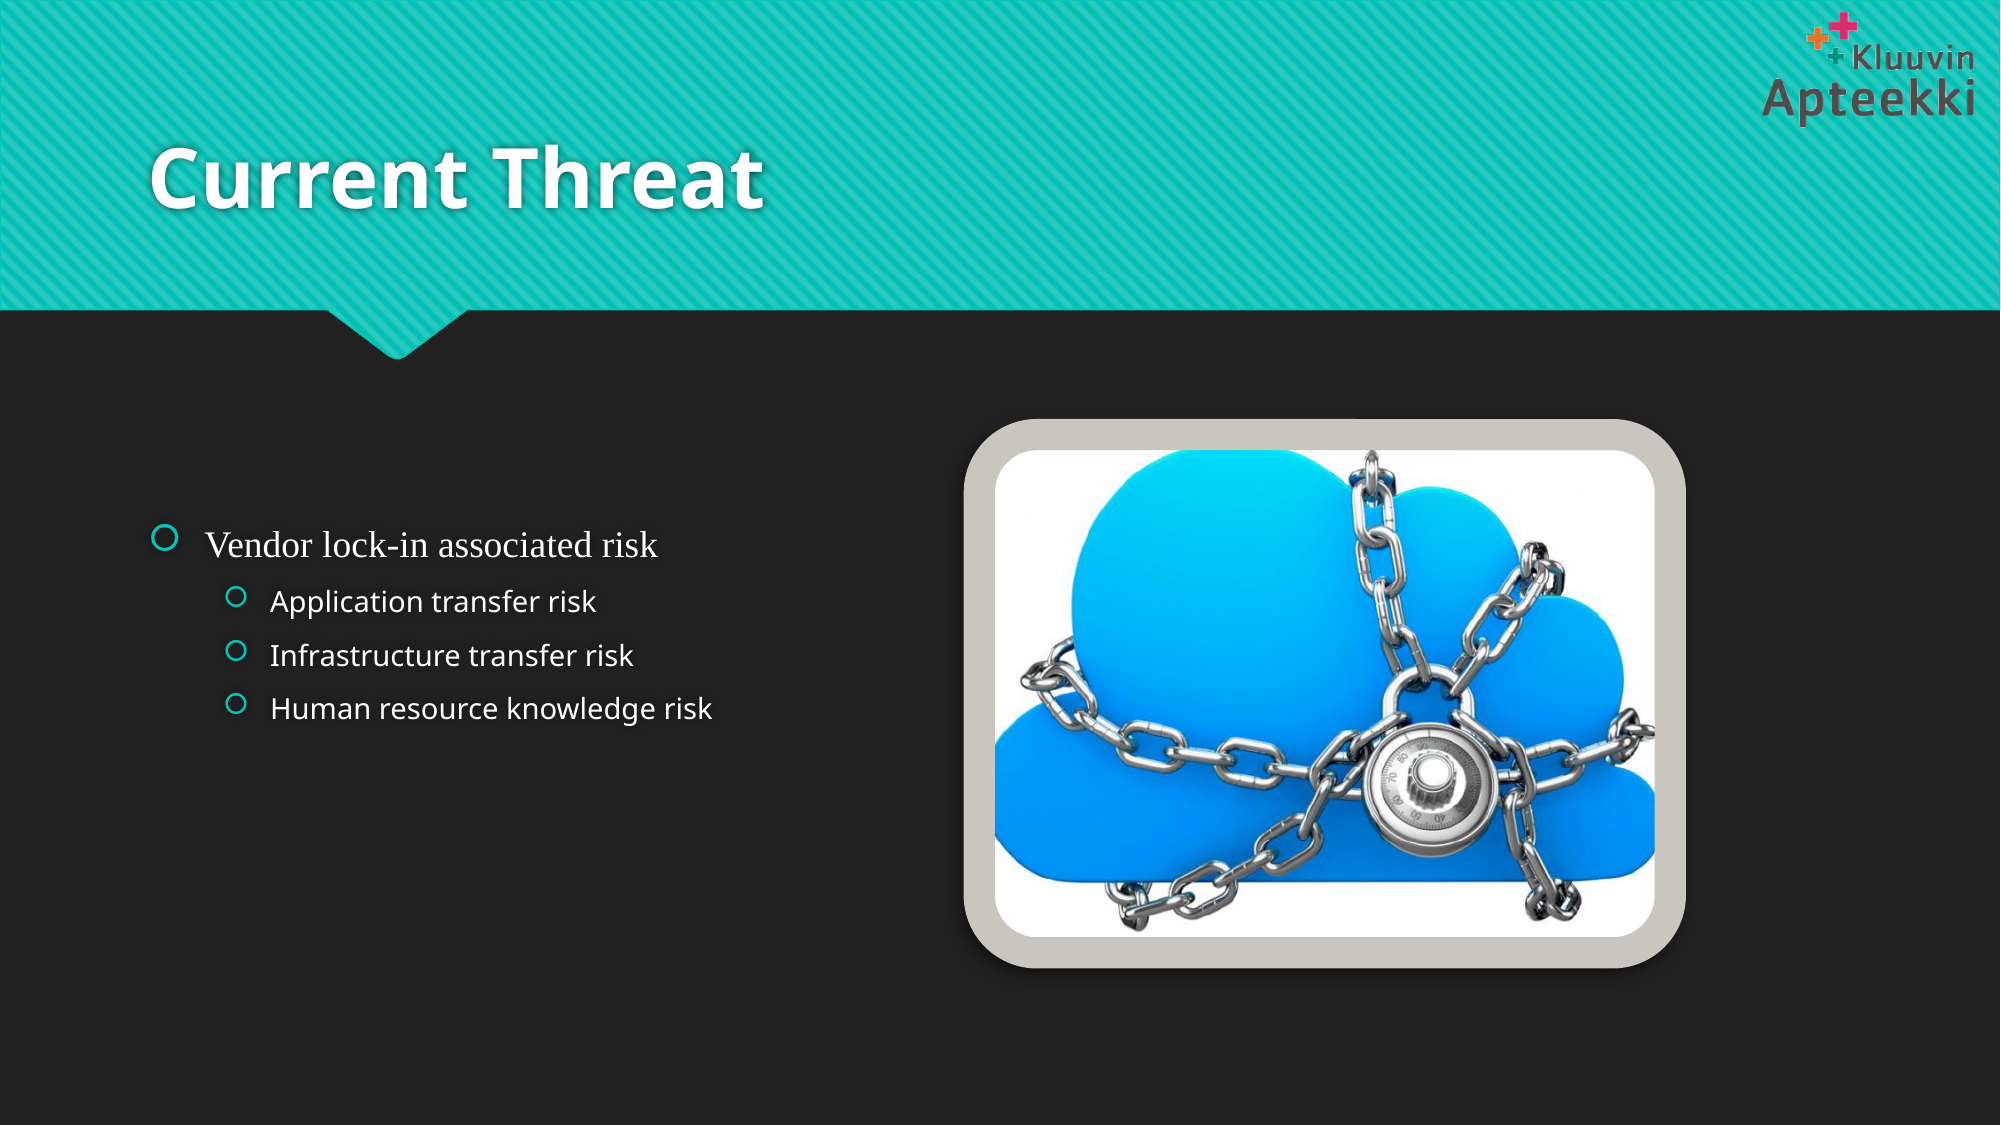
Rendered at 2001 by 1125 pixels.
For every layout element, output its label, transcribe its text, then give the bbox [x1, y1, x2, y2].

title Current Threat [132, 73, 1868, 233]
list Vendor lock-in associated risk Application transfer risk Infrastructure transfer risk Human resource knowledge risk [133, 395, 846, 992]
picture [979, 434, 1671, 954]
picture [1760, 8, 1974, 138]
